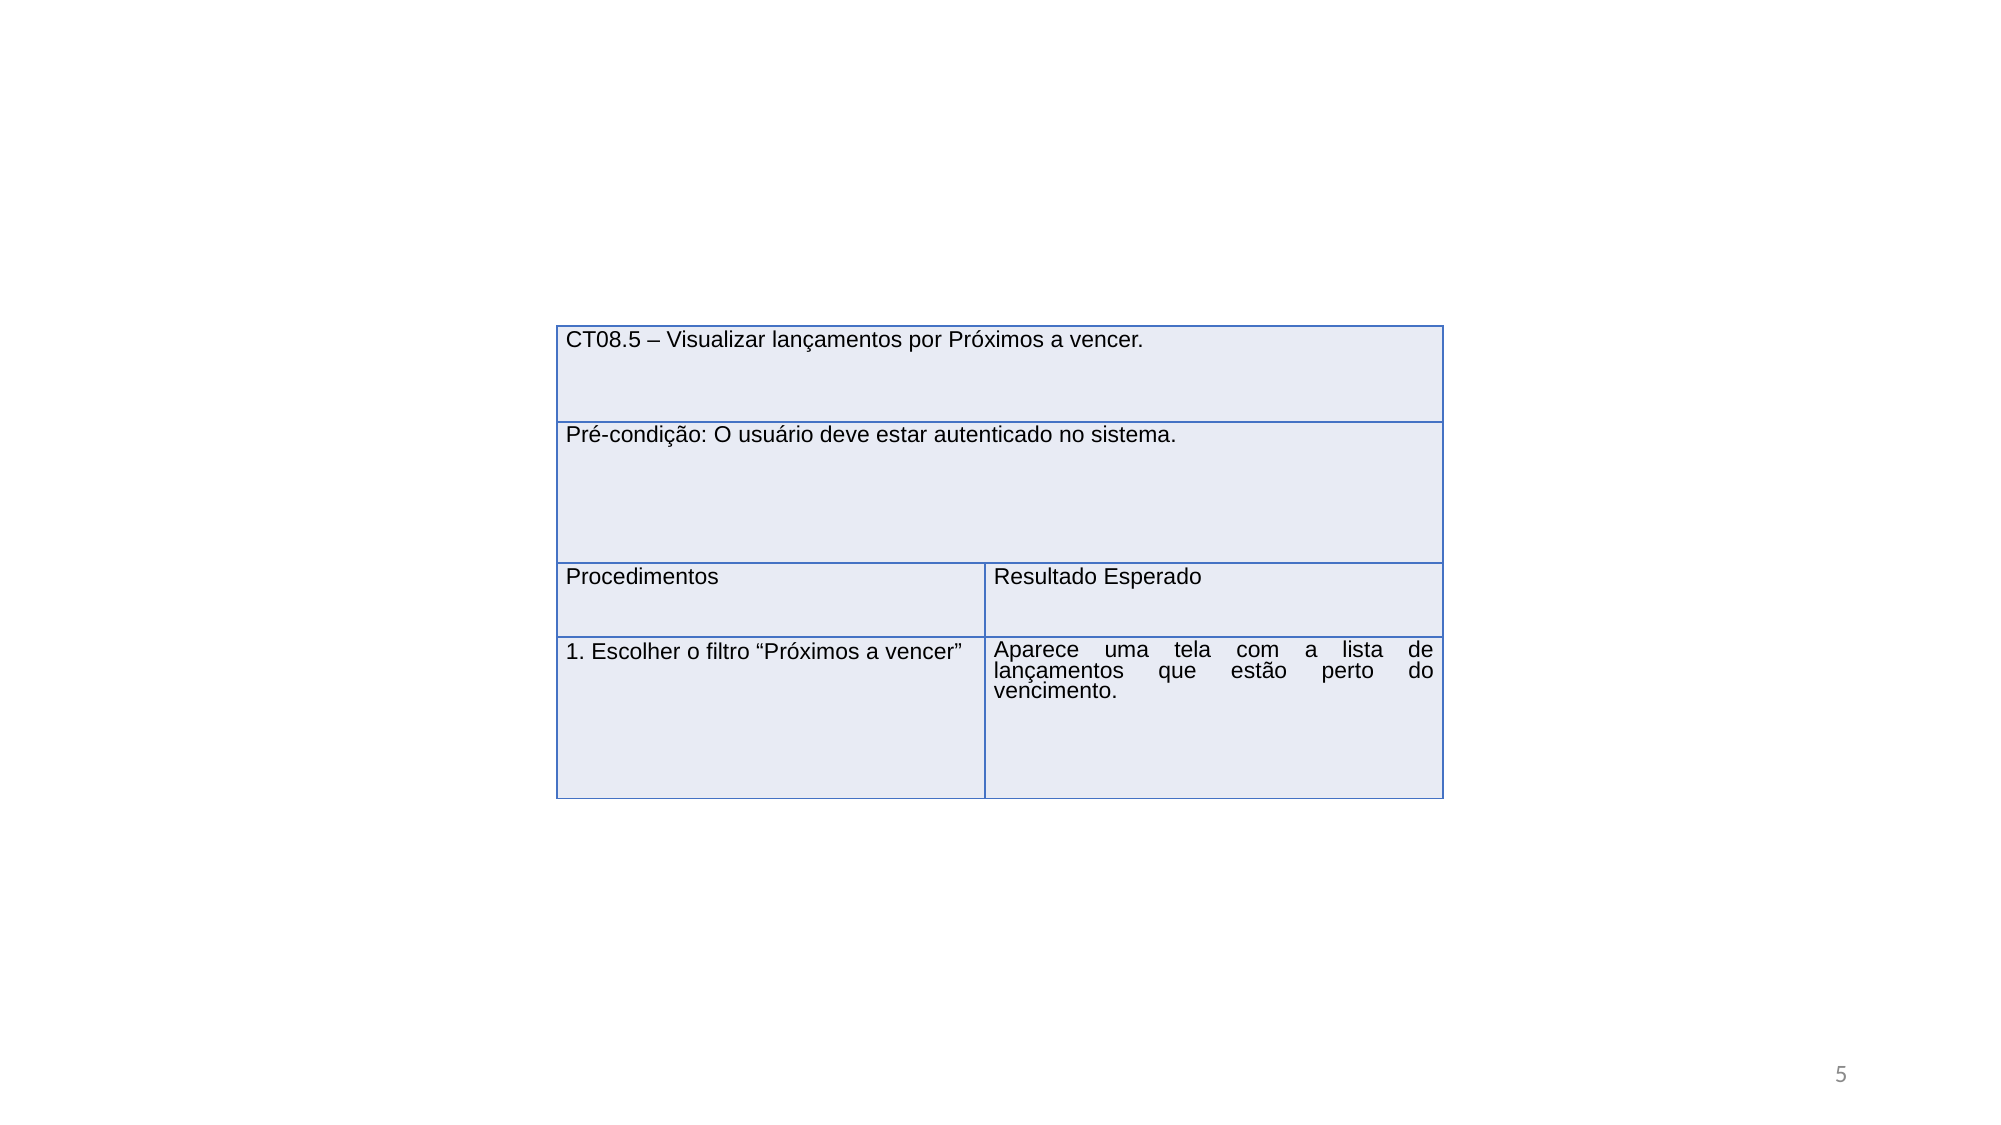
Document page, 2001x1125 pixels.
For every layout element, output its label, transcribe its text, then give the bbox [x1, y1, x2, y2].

table_cell Procedimentos [558, 564, 984, 636]
table_cell Pré-condição: O usuário deve estar autenticado no sistema. [558, 423, 1442, 562]
table_cell 1. Escolher o filtro “Próximos a vencer” [558, 638, 984, 798]
table_cell Resultado Esperado [986, 564, 1442, 636]
table_header CT08.5 – Visualizar lançamentos por Próximos a vencer. [558, 327, 1442, 421]
table_cell Aparece uma tela com a lista de lançamentos que estão perto do vencimento. [986, 638, 1442, 798]
slide_number 5 [1412, 1042, 1863, 1103]
